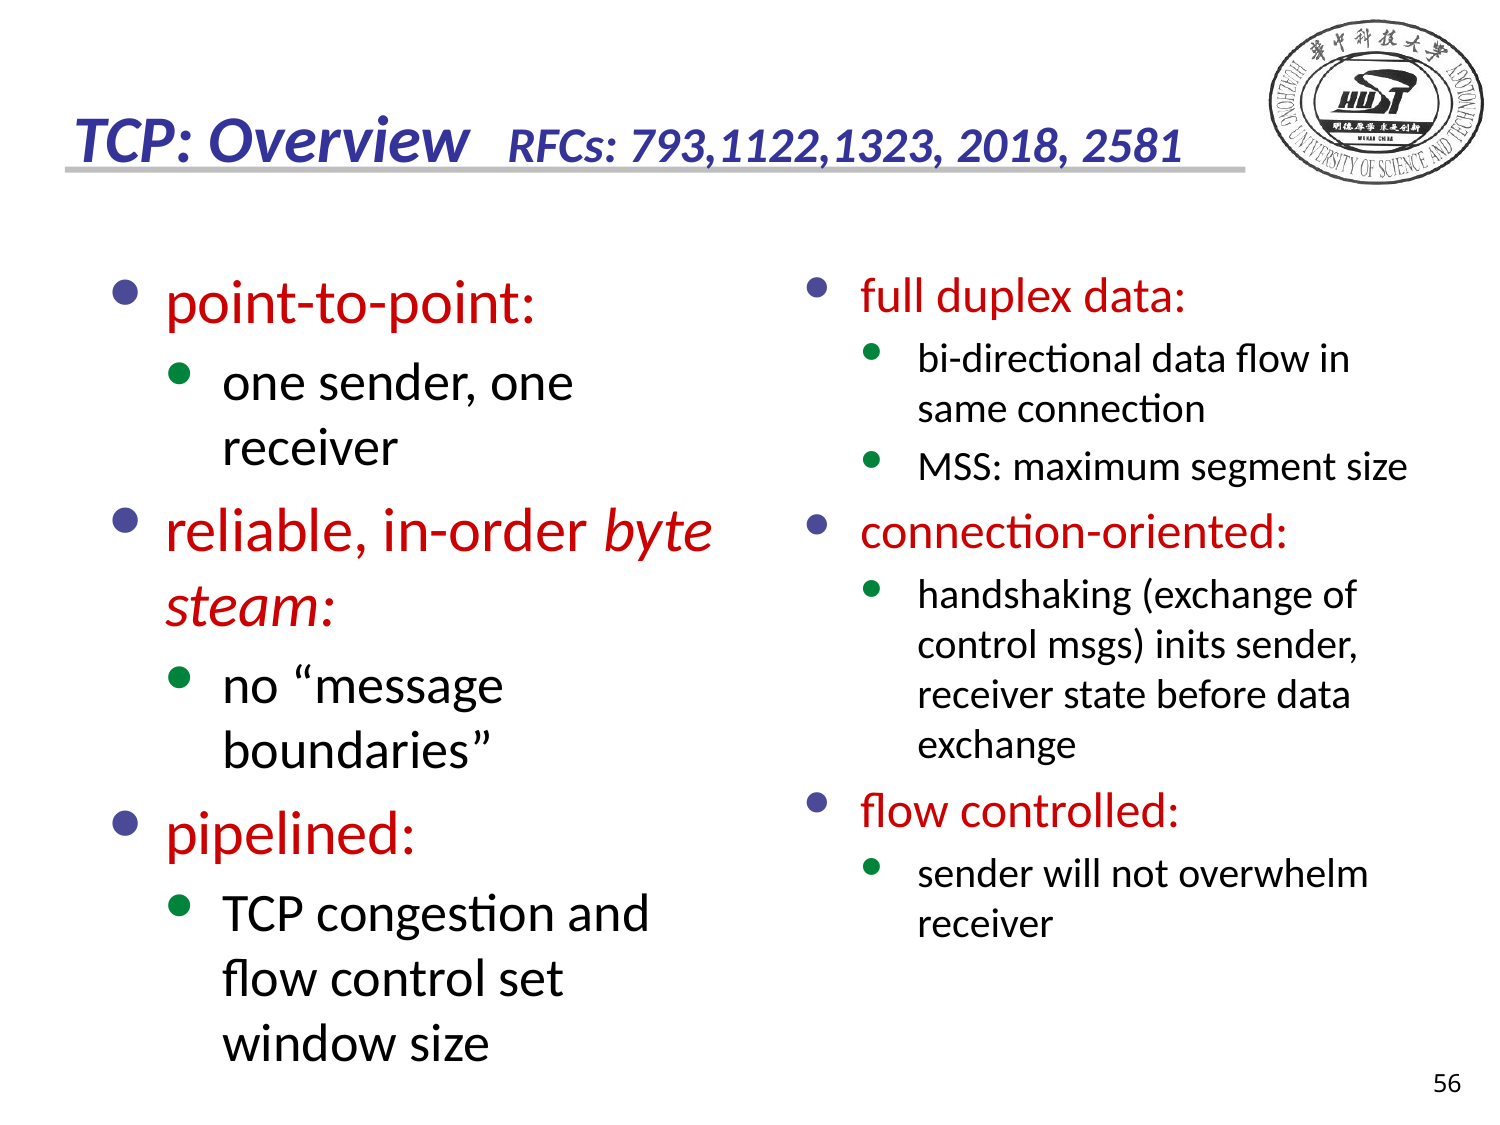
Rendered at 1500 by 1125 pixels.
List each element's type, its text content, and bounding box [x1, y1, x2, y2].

slide_number 56 [1365, 1059, 1477, 1106]
list full duplex data: bi-directional data flow in same connection MSS: maximum segment size connection-oriented: handshaking (exchange of control msgs) inits sender, receiver state before data exchange flow controlled: sender will not overwhelm receiver [789, 254, 1429, 1018]
picture [1257, 18, 1489, 185]
title TCP: Overview RFCs: 793,1122,1323, 2018, 2581 [58, 41, 1411, 187]
list point-to-point: one sender, one receiver reliable, in-order byte steam: no “message boundaries” pipelined: TCP congestion and flow control set window size [93, 253, 747, 1016]
